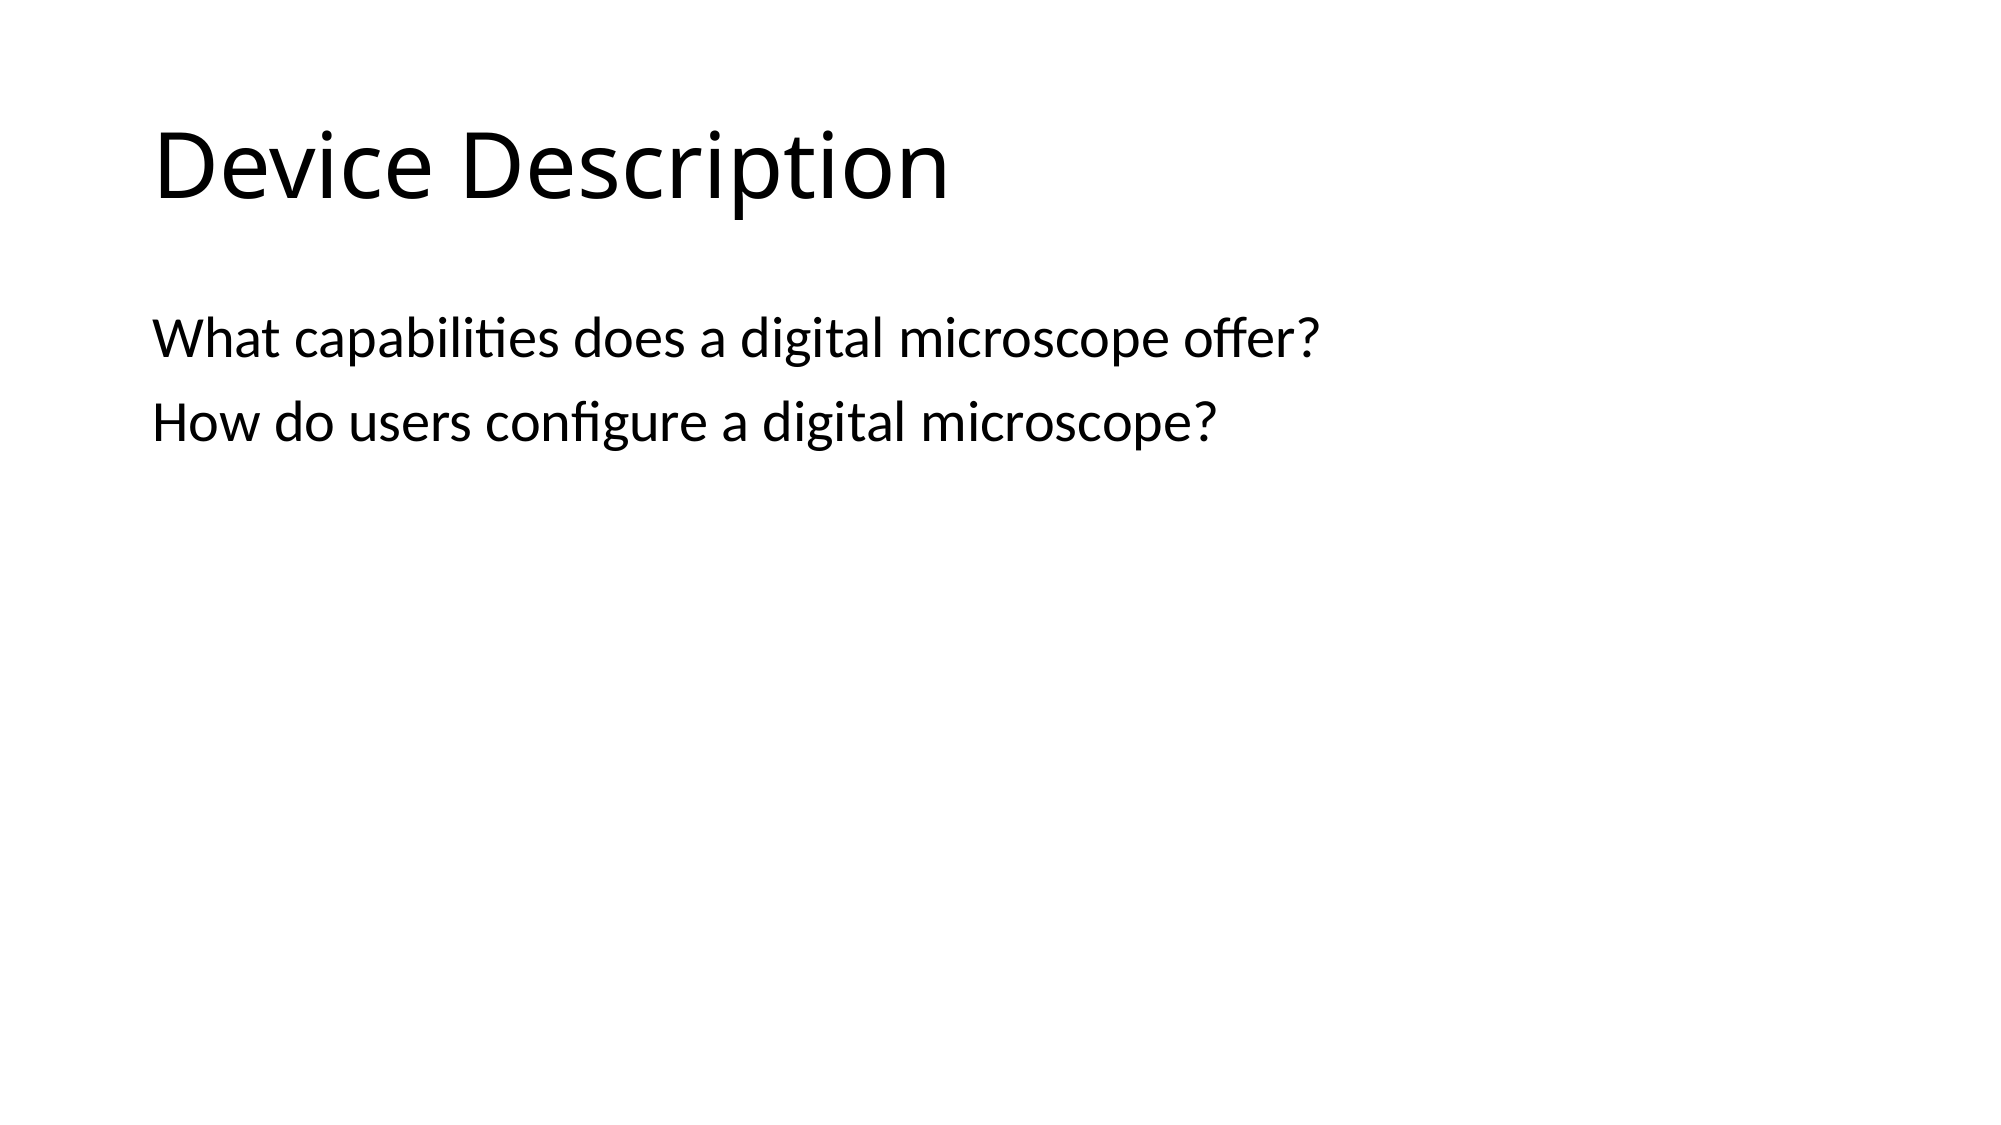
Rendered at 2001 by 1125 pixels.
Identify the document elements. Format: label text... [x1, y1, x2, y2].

title Device Description [137, 59, 1863, 278]
list What capabilities does a digital microscope offer? How do users configure a digital microscope? [137, 299, 1863, 1014]
